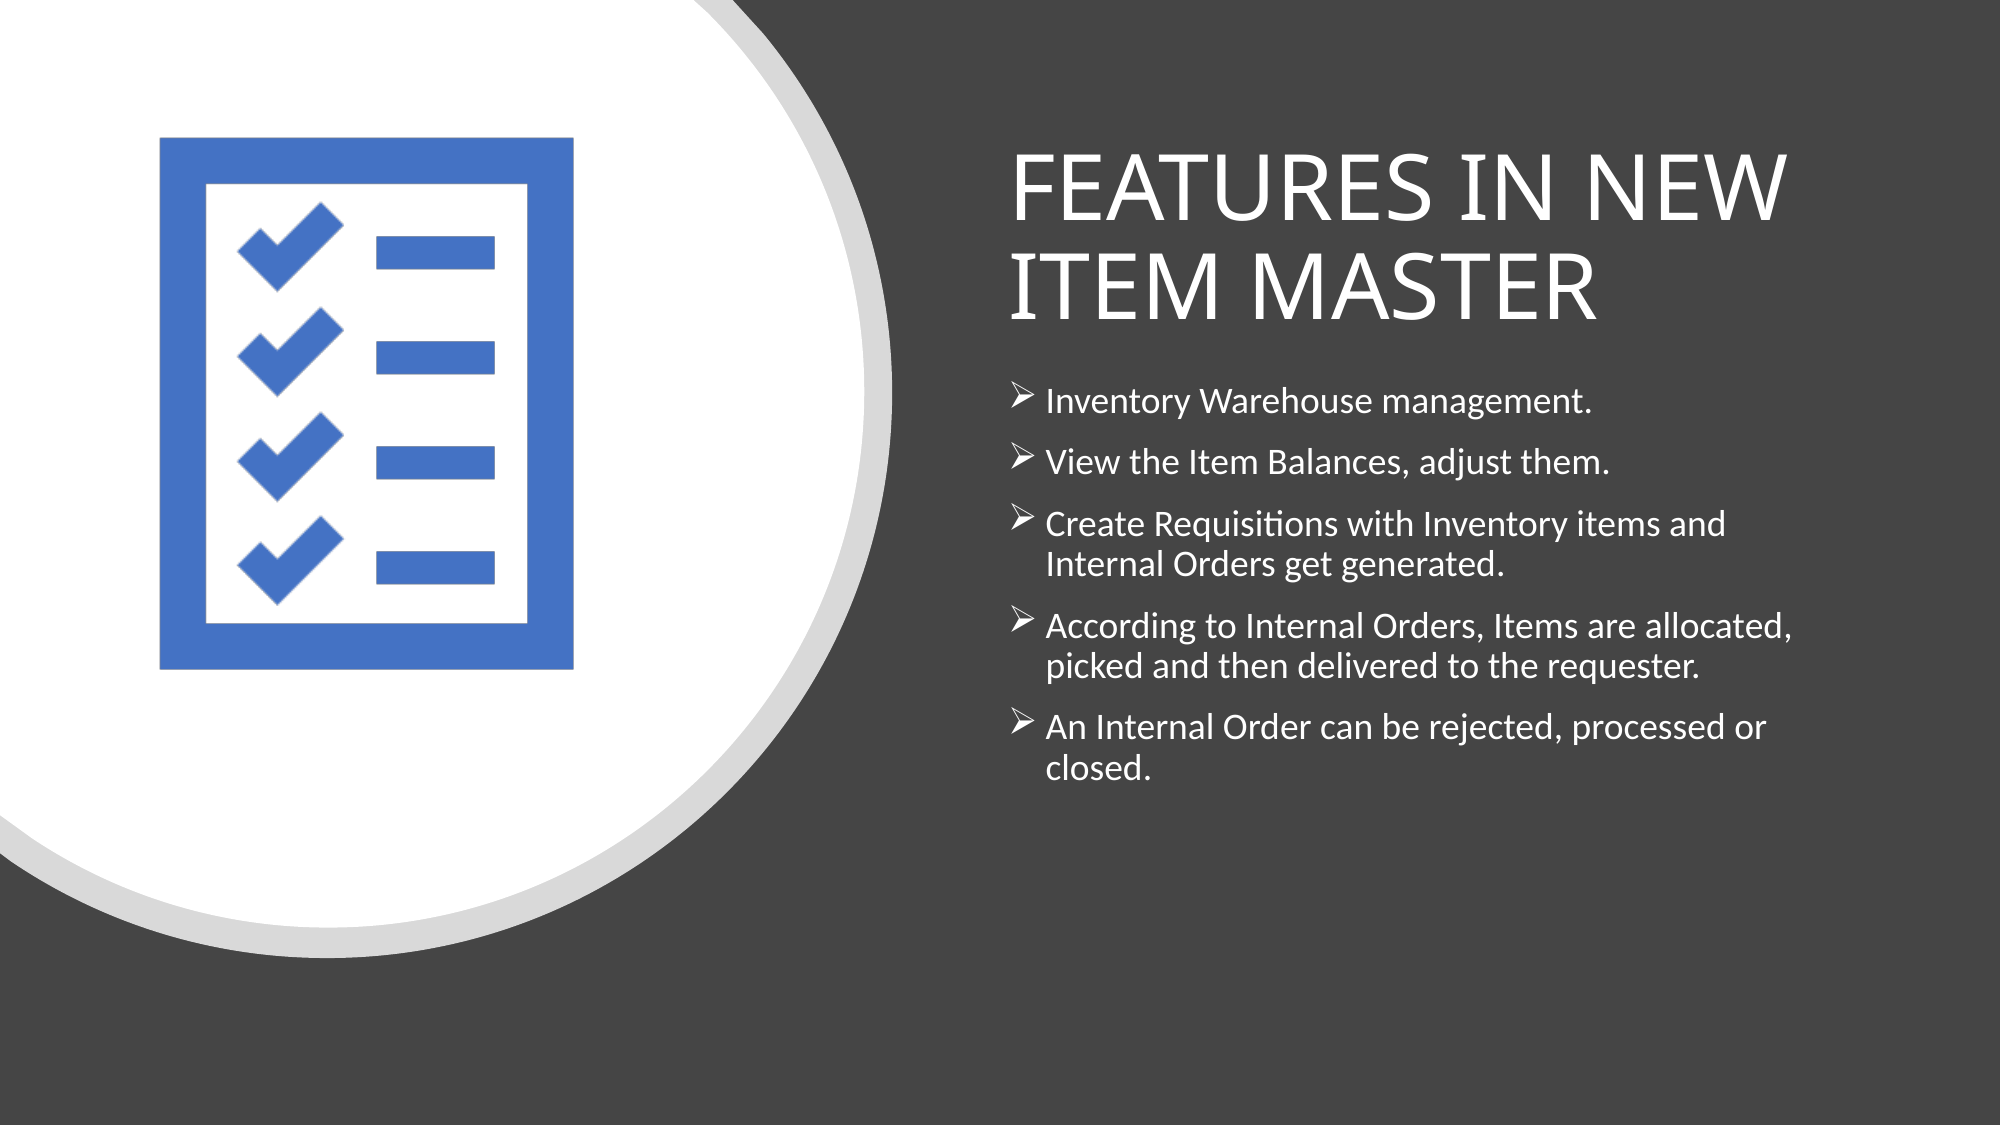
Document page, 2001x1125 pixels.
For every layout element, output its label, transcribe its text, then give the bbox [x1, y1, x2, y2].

text_box [0, 0, 894, 960]
picture [52, 89, 682, 719]
list Inventory Warehouse management. View the Item Balances, adjust them. Create Requisitions with Inventory items and Internal Orders get generated. According to Internal Orders, Items are allocated, picked and then delivered to the requester. An Internal Order can be rejected, processed or closed. [993, 373, 1865, 928]
title FEATURES IN NEW ITEM MASTER [993, 131, 1865, 350]
text_box [0, 0, 866, 929]
